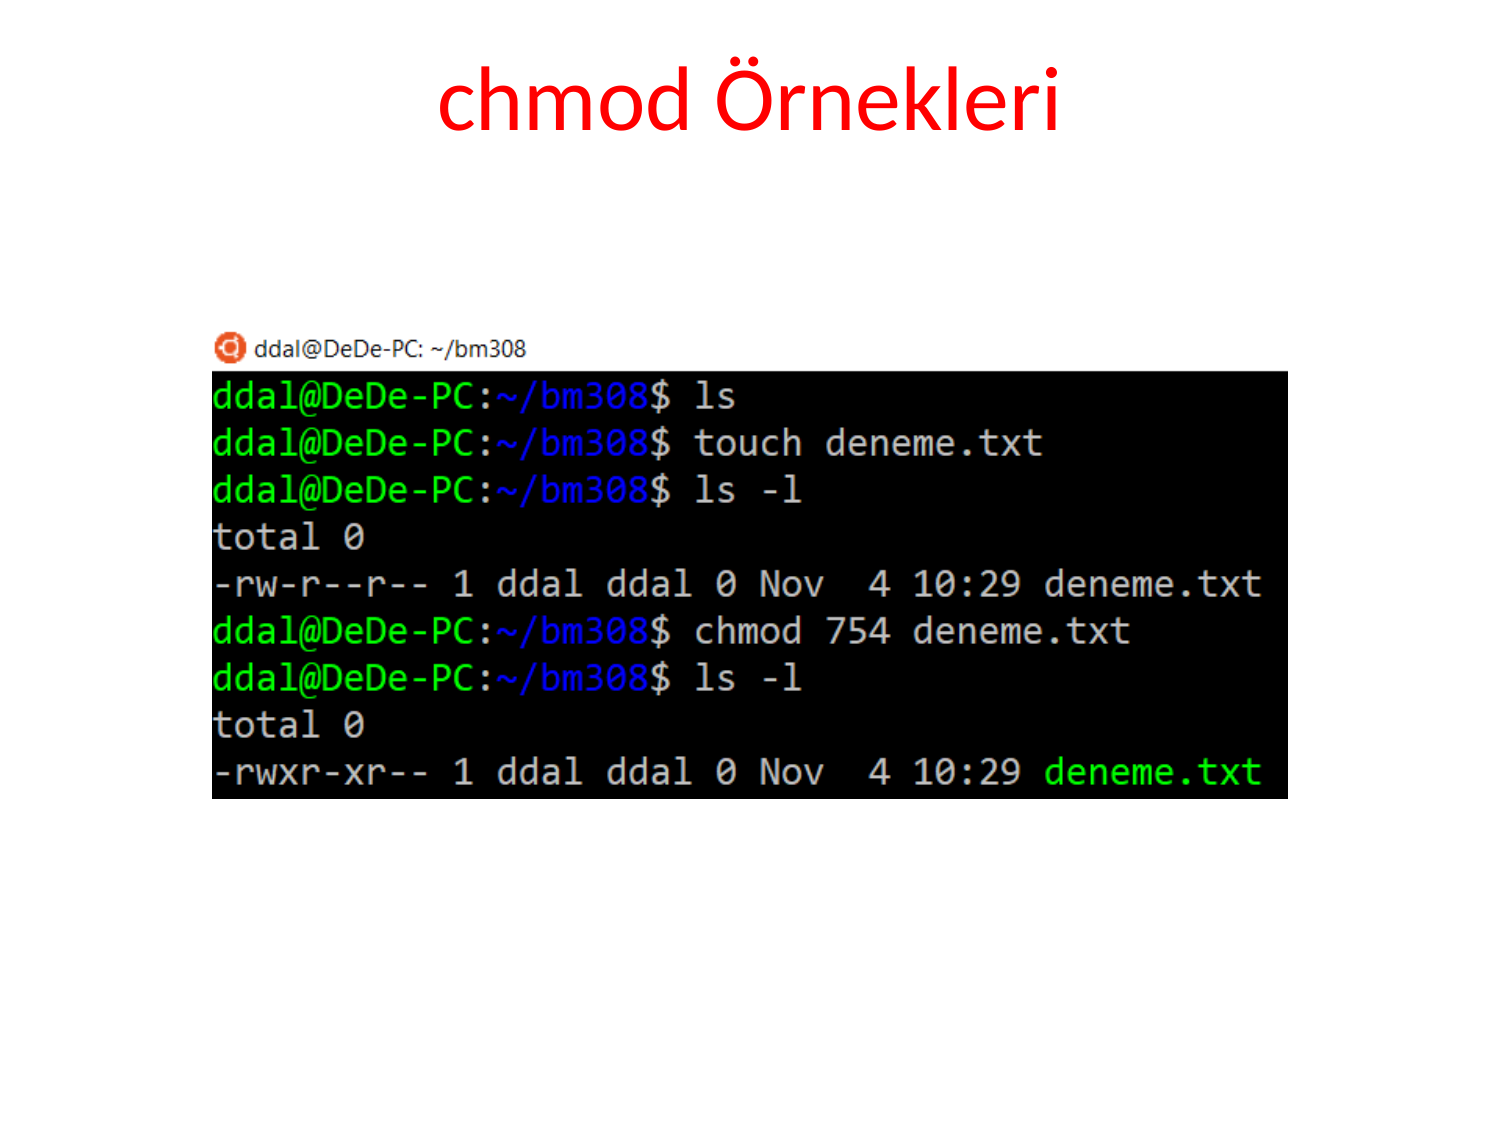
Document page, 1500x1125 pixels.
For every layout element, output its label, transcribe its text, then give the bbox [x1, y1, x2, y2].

picture [212, 326, 1288, 799]
title chmod Örnekleri [0, 0, 1500, 188]
